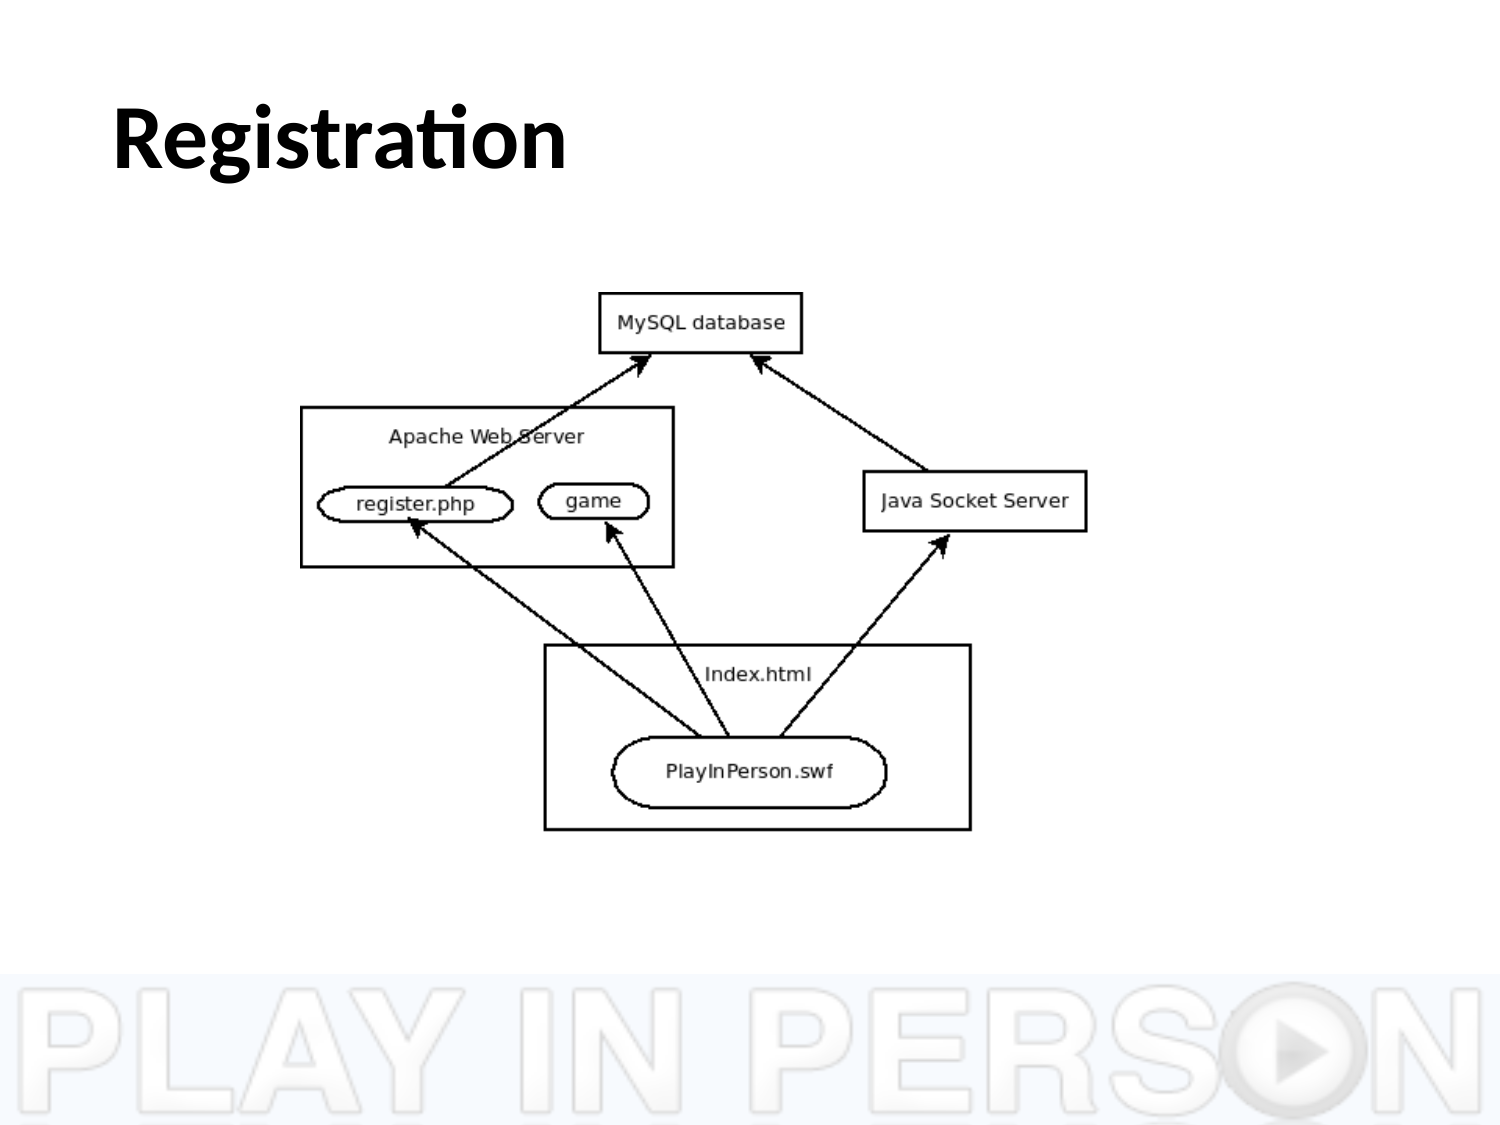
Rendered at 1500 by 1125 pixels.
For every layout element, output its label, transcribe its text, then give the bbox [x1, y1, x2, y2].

picture [0, 974, 1500, 1125]
picture [299, 291, 1091, 833]
text_box Registration [112, 73, 1388, 300]
